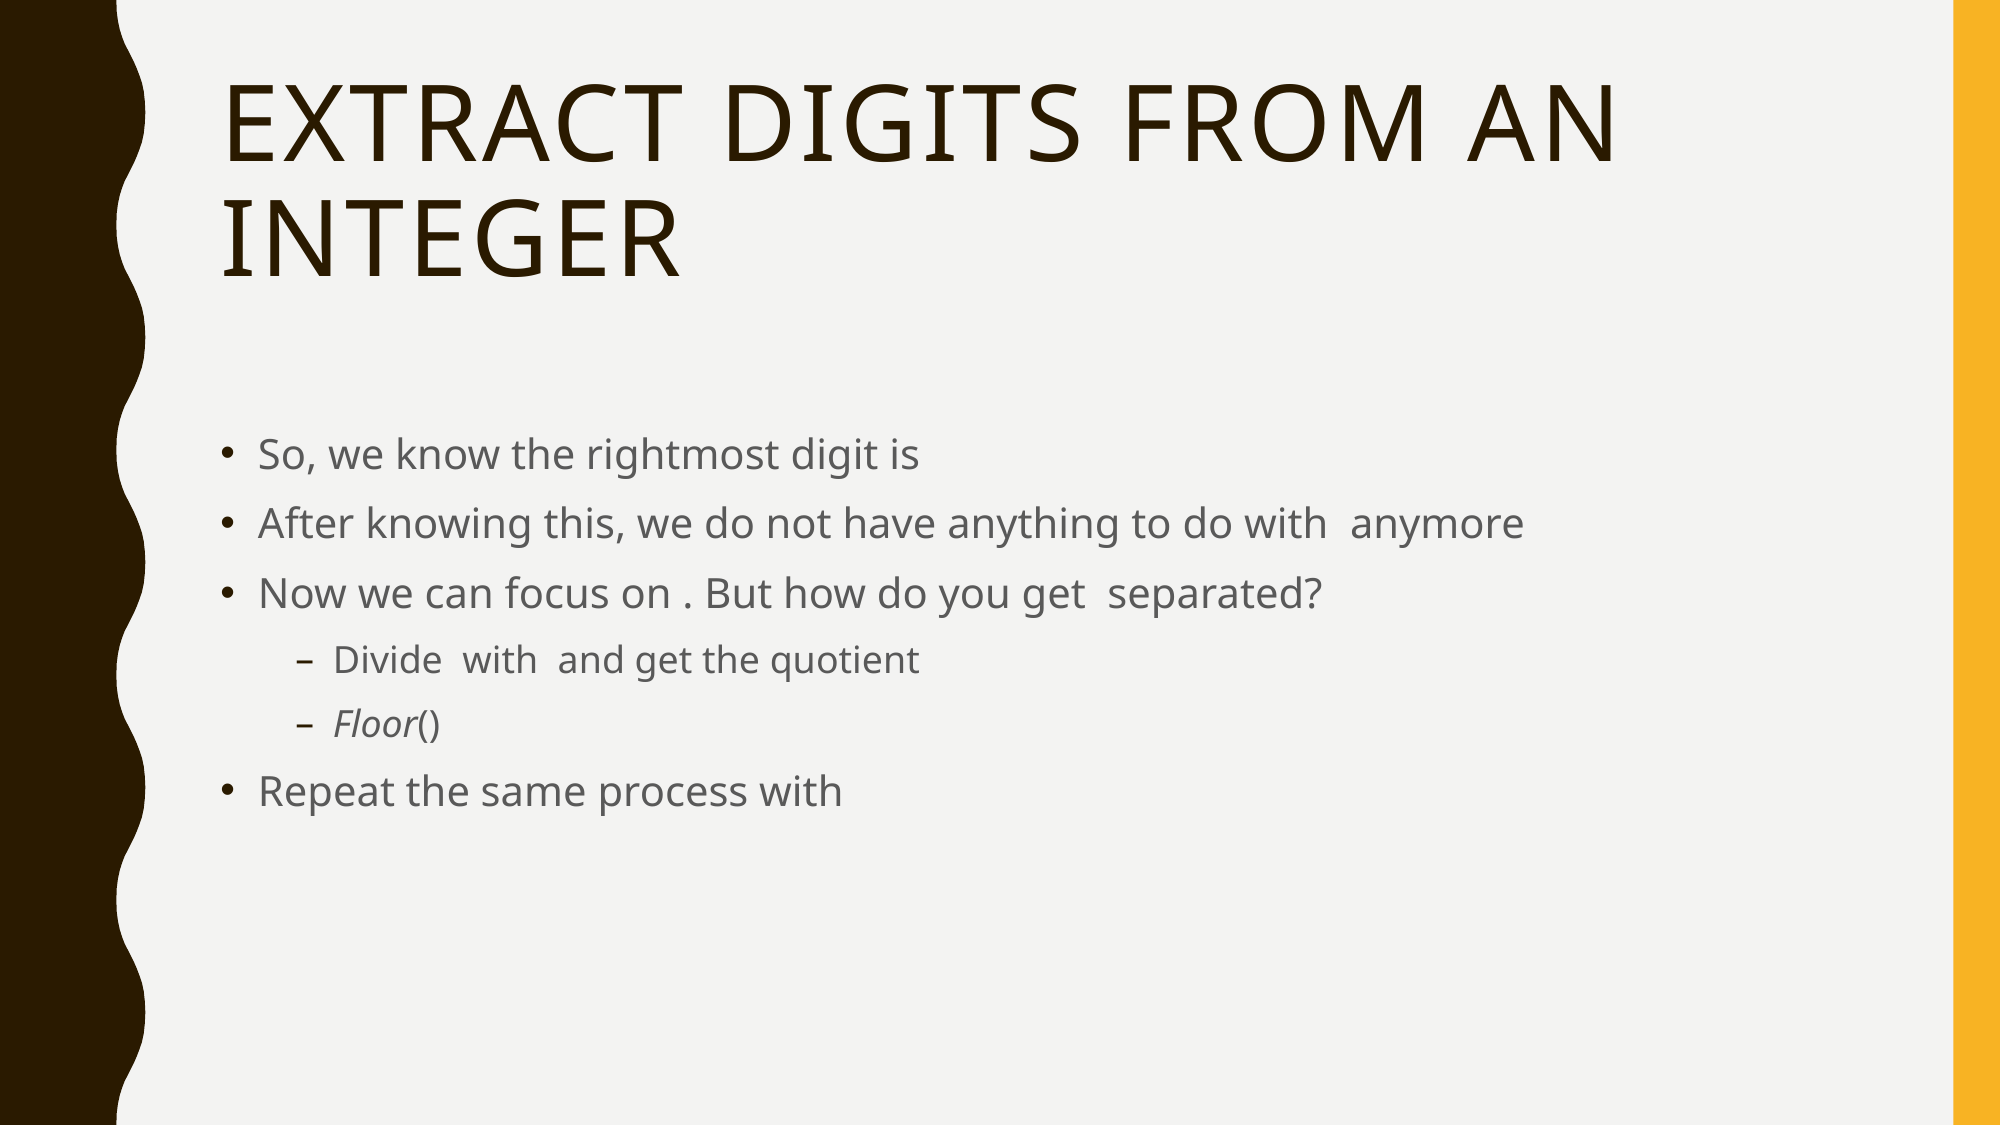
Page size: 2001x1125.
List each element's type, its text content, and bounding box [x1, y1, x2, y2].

title Extract digits from an integer [205, 62, 1875, 308]
